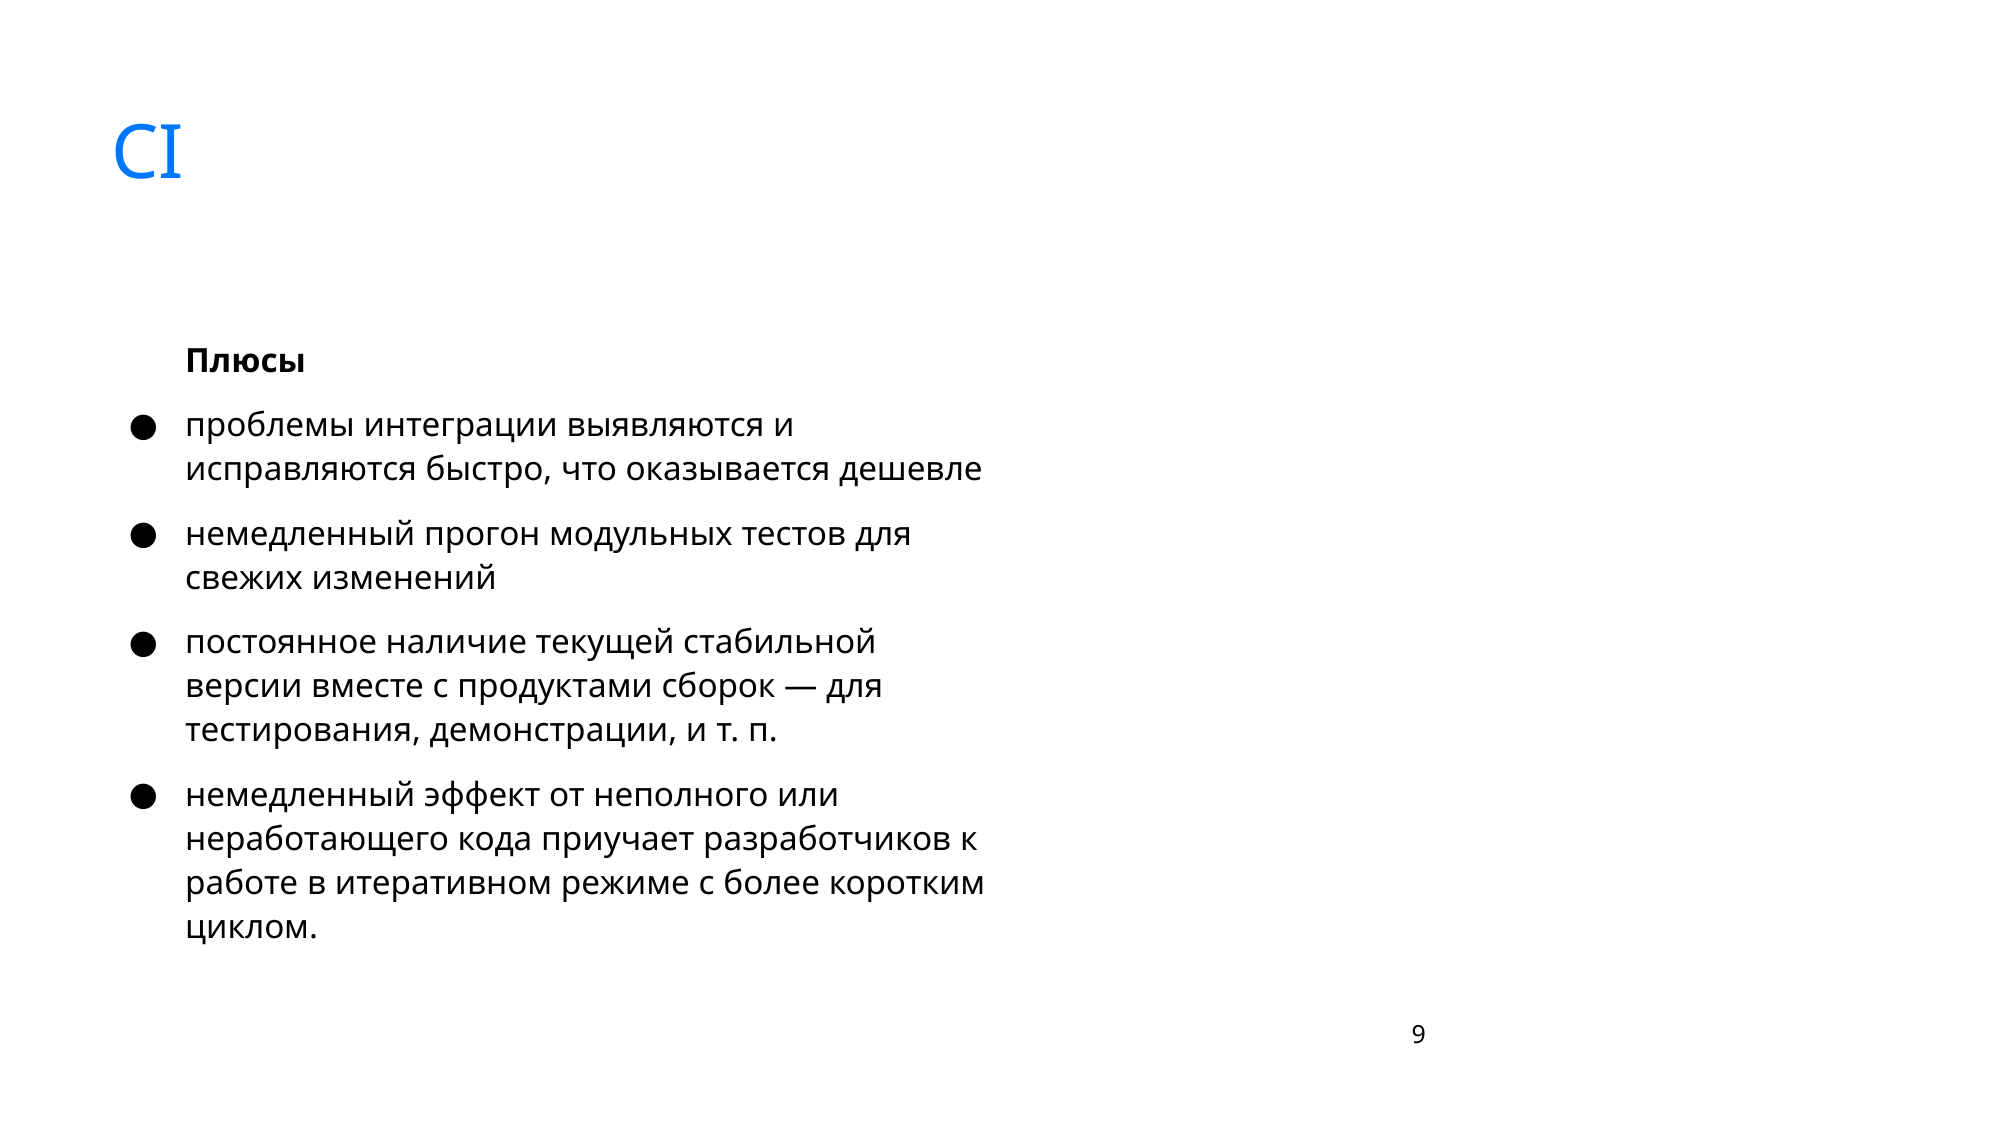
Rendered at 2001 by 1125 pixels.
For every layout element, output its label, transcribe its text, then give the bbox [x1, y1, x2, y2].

slide_number ‹#› [966, 701, 1434, 1125]
list Плюсы проблемы интеграции выявляются и исправляются быстро, что оказывается дешевле немедленный прогон модульных тестов для свежих изменений постоянное наличие текущей стабильной версии вместе с продуктами сборок — для тестирования, демонстрации, и т. п. немедленный эффект от неполного или неработающего кода приучает разработчиков к работе в итеративном режиме с более коротким циклом. [110, 334, 1000, 1018]
title CI [111, 113, 1000, 291]
